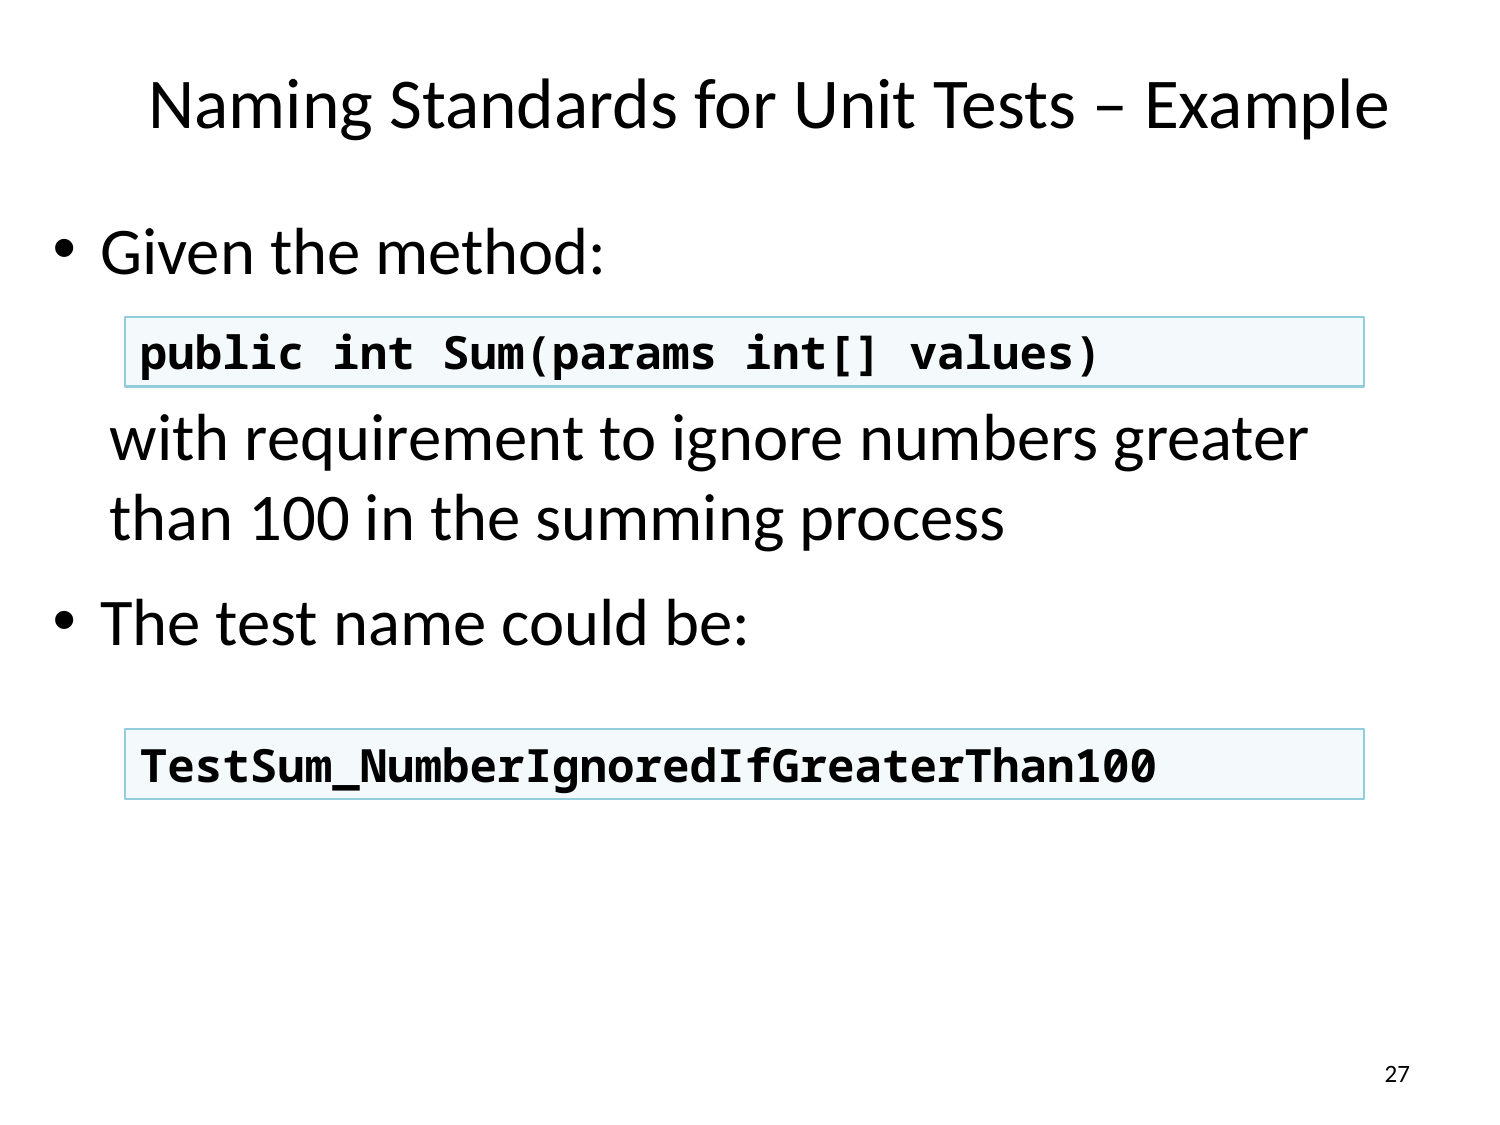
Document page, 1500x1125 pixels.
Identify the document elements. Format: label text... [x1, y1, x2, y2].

title Naming Standards for Unit Tests – Example [76, 24, 1463, 175]
list Given the method: with requirement to ignore numbers greater than 100 in the summing process The test name could be: [37, 200, 1463, 1100]
slide_number 27 [1074, 1042, 1425, 1103]
text_box TestSum_NumberIgnoredIfGreaterThan100 [124, 729, 1365, 800]
text_box public int Sum(params int[] values) [124, 316, 1365, 387]
